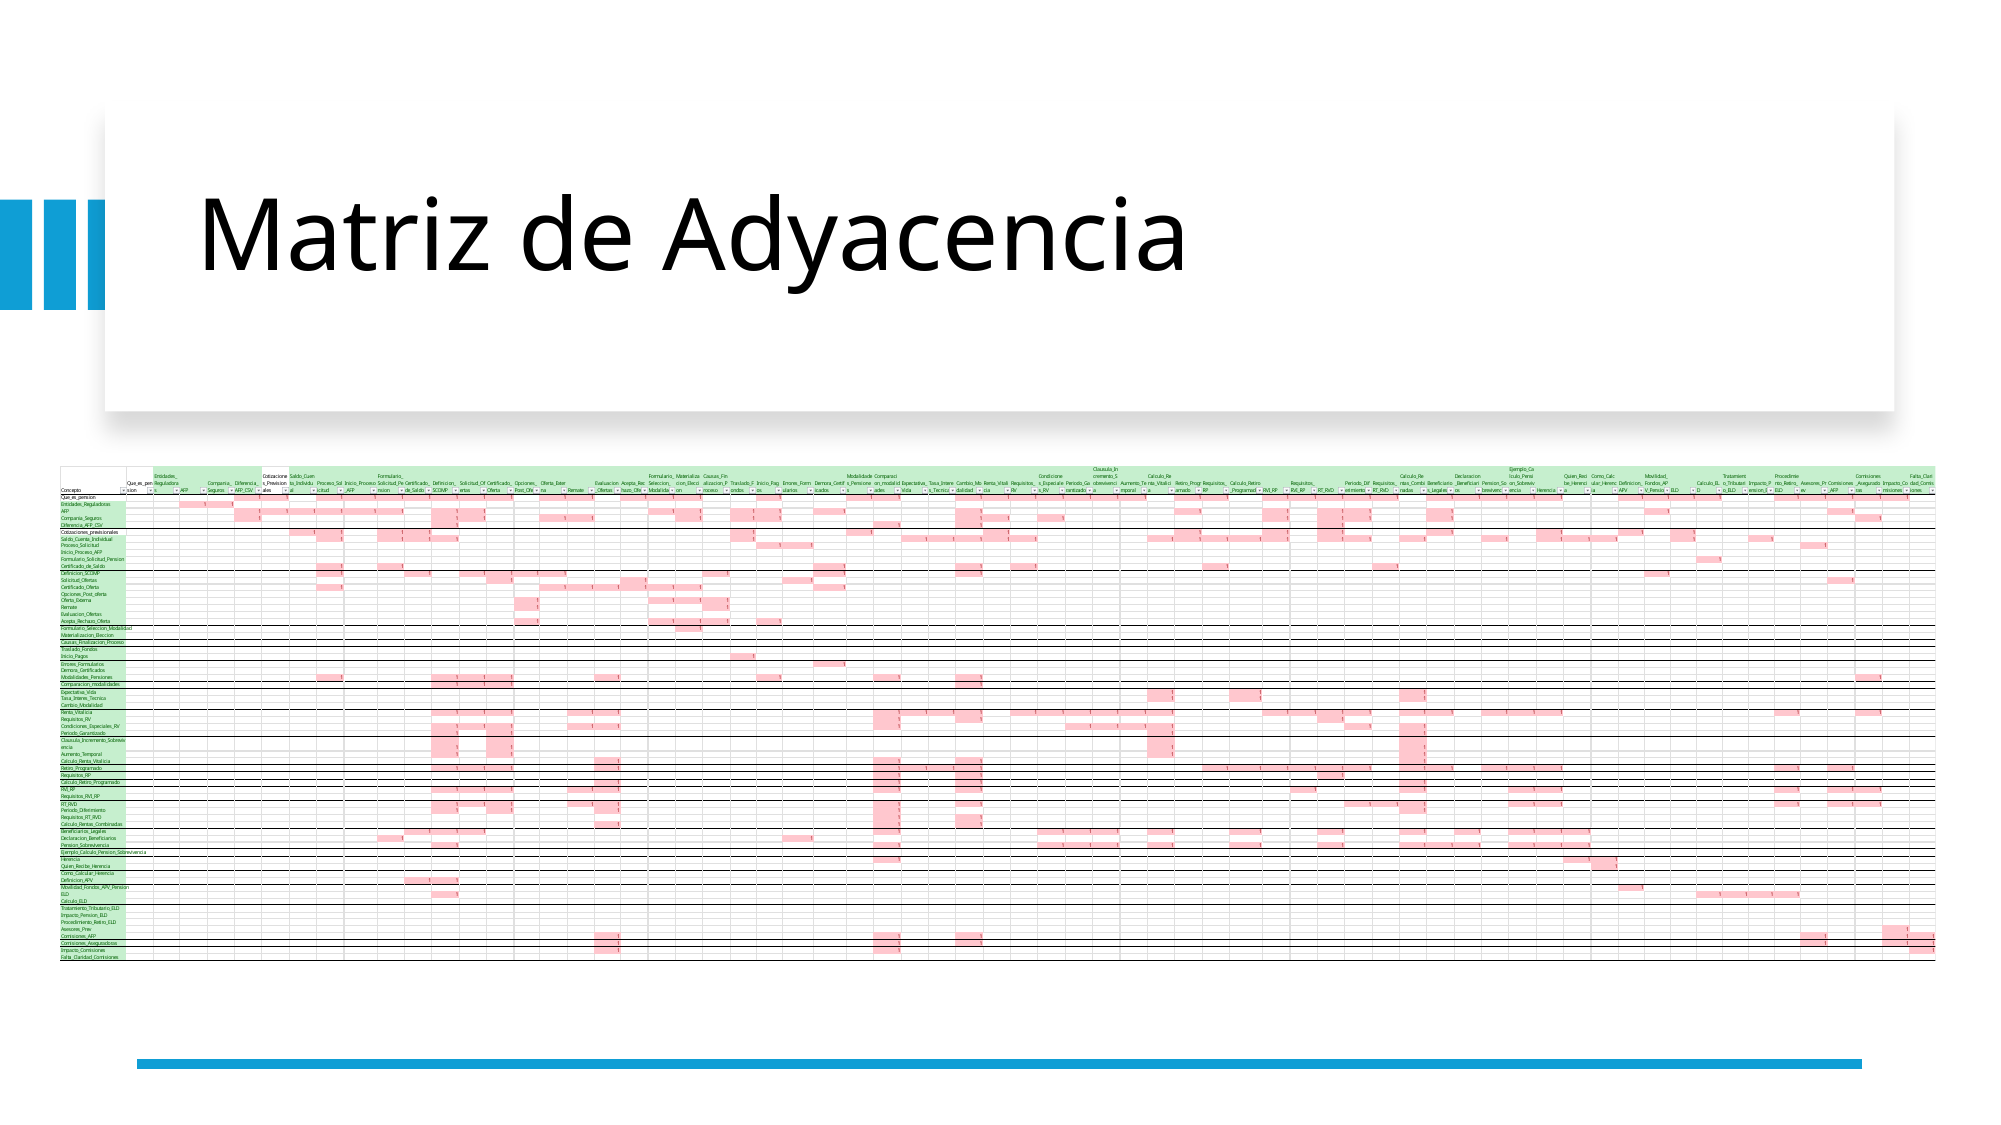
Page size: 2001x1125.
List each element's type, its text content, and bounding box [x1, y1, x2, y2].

picture [59, 465, 1937, 962]
title Matriz de Adyacencia [181, 110, 1813, 366]
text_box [0, 199, 121, 311]
text_box [0, 0, 2000, 1125]
text_box [103, 99, 1896, 413]
